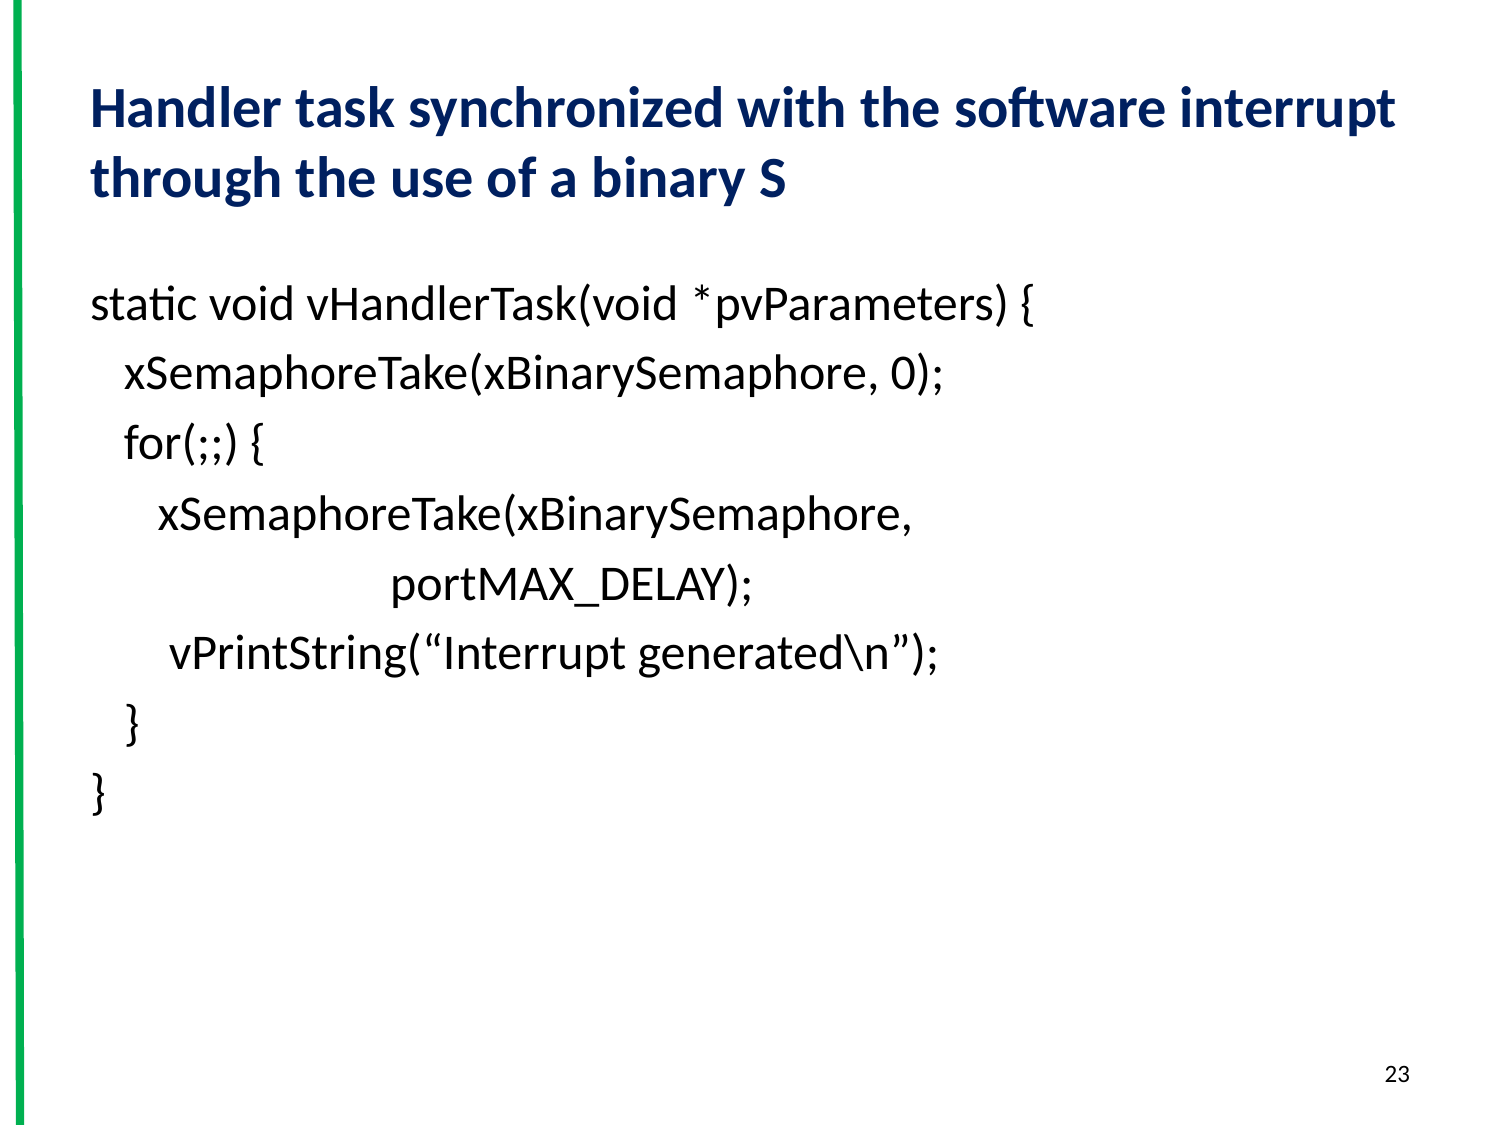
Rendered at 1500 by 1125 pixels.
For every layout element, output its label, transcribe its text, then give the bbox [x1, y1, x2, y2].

list static void vHandlerTask(void *pvParameters) { xSemaphoreTake(xBinarySemaphore, 0); for(;;) { xSemaphoreTake(xBinarySemaphore, portMAX_DELAY); vPrintString(“Interrupt generated\n”); } } [75, 262, 1450, 1005]
slide_number 23 [1074, 1042, 1425, 1103]
title Handler task synchronized with the software interrupt through the use of a binary S [75, 45, 1425, 233]
